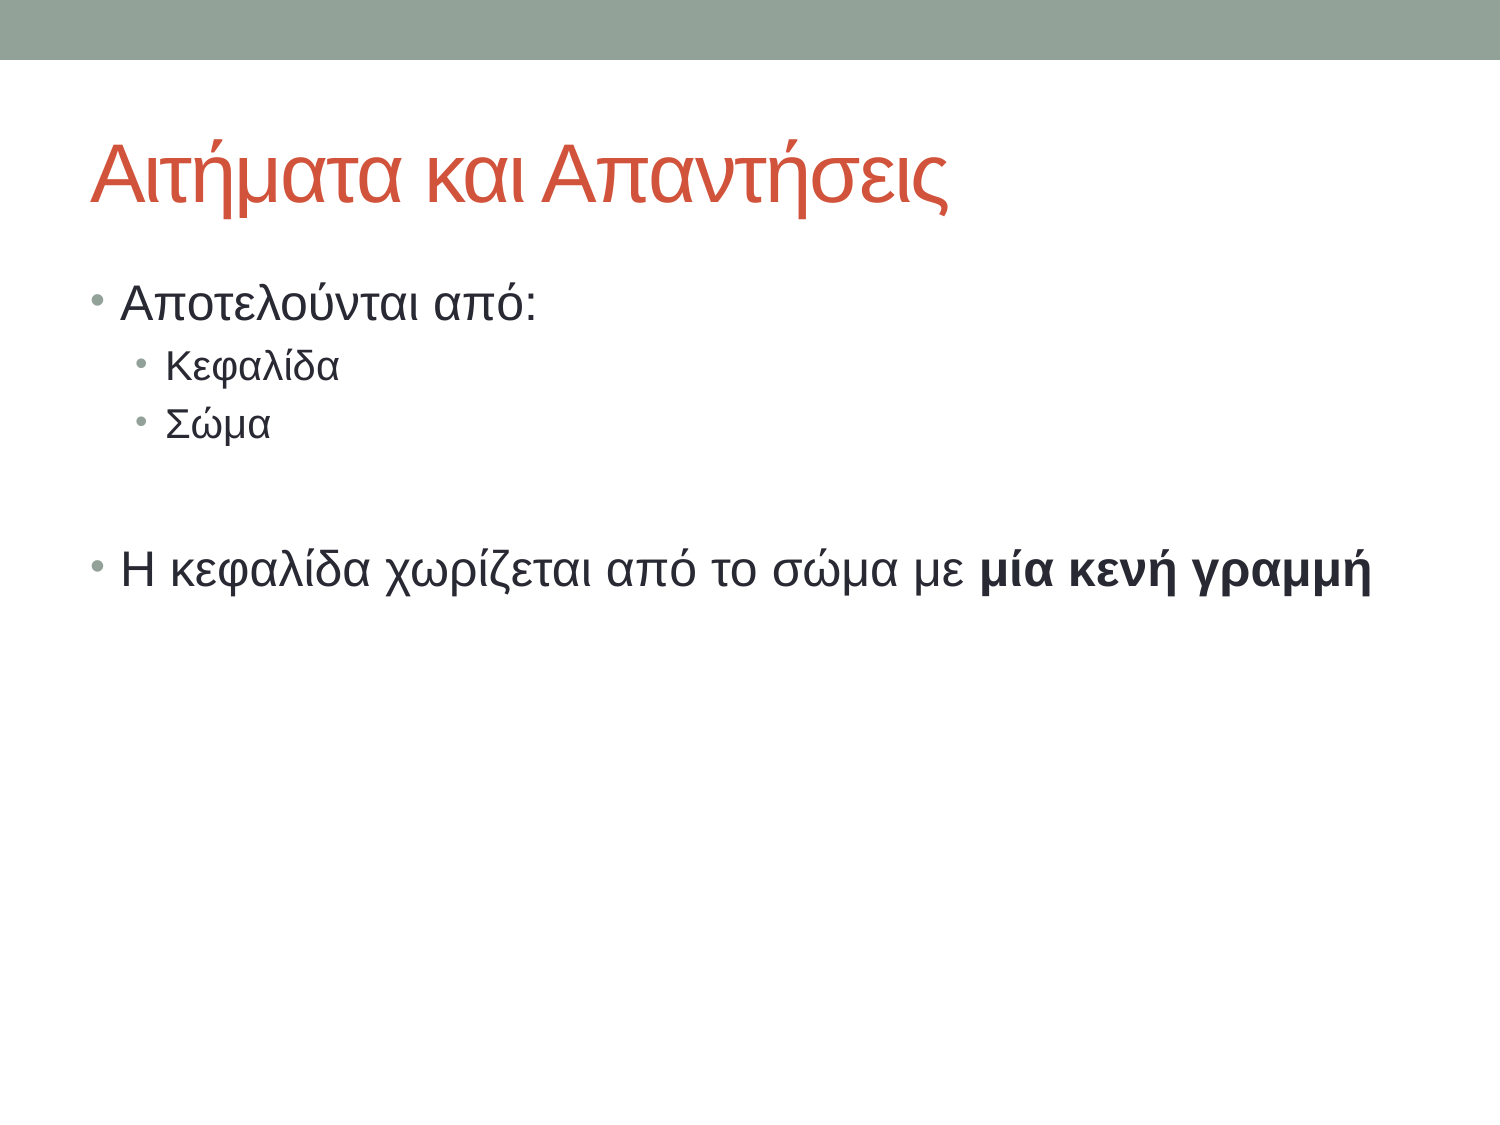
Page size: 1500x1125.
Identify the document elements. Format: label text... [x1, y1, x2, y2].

title Αιτήματα και Απαντήσεις [75, 87, 1425, 250]
list Αποτελούνται από: Κεφαλίδα Σώμα Η κεφαλίδα χωρίζεται από το σώμα με μία κενή γραμμή [75, 262, 1459, 1063]
